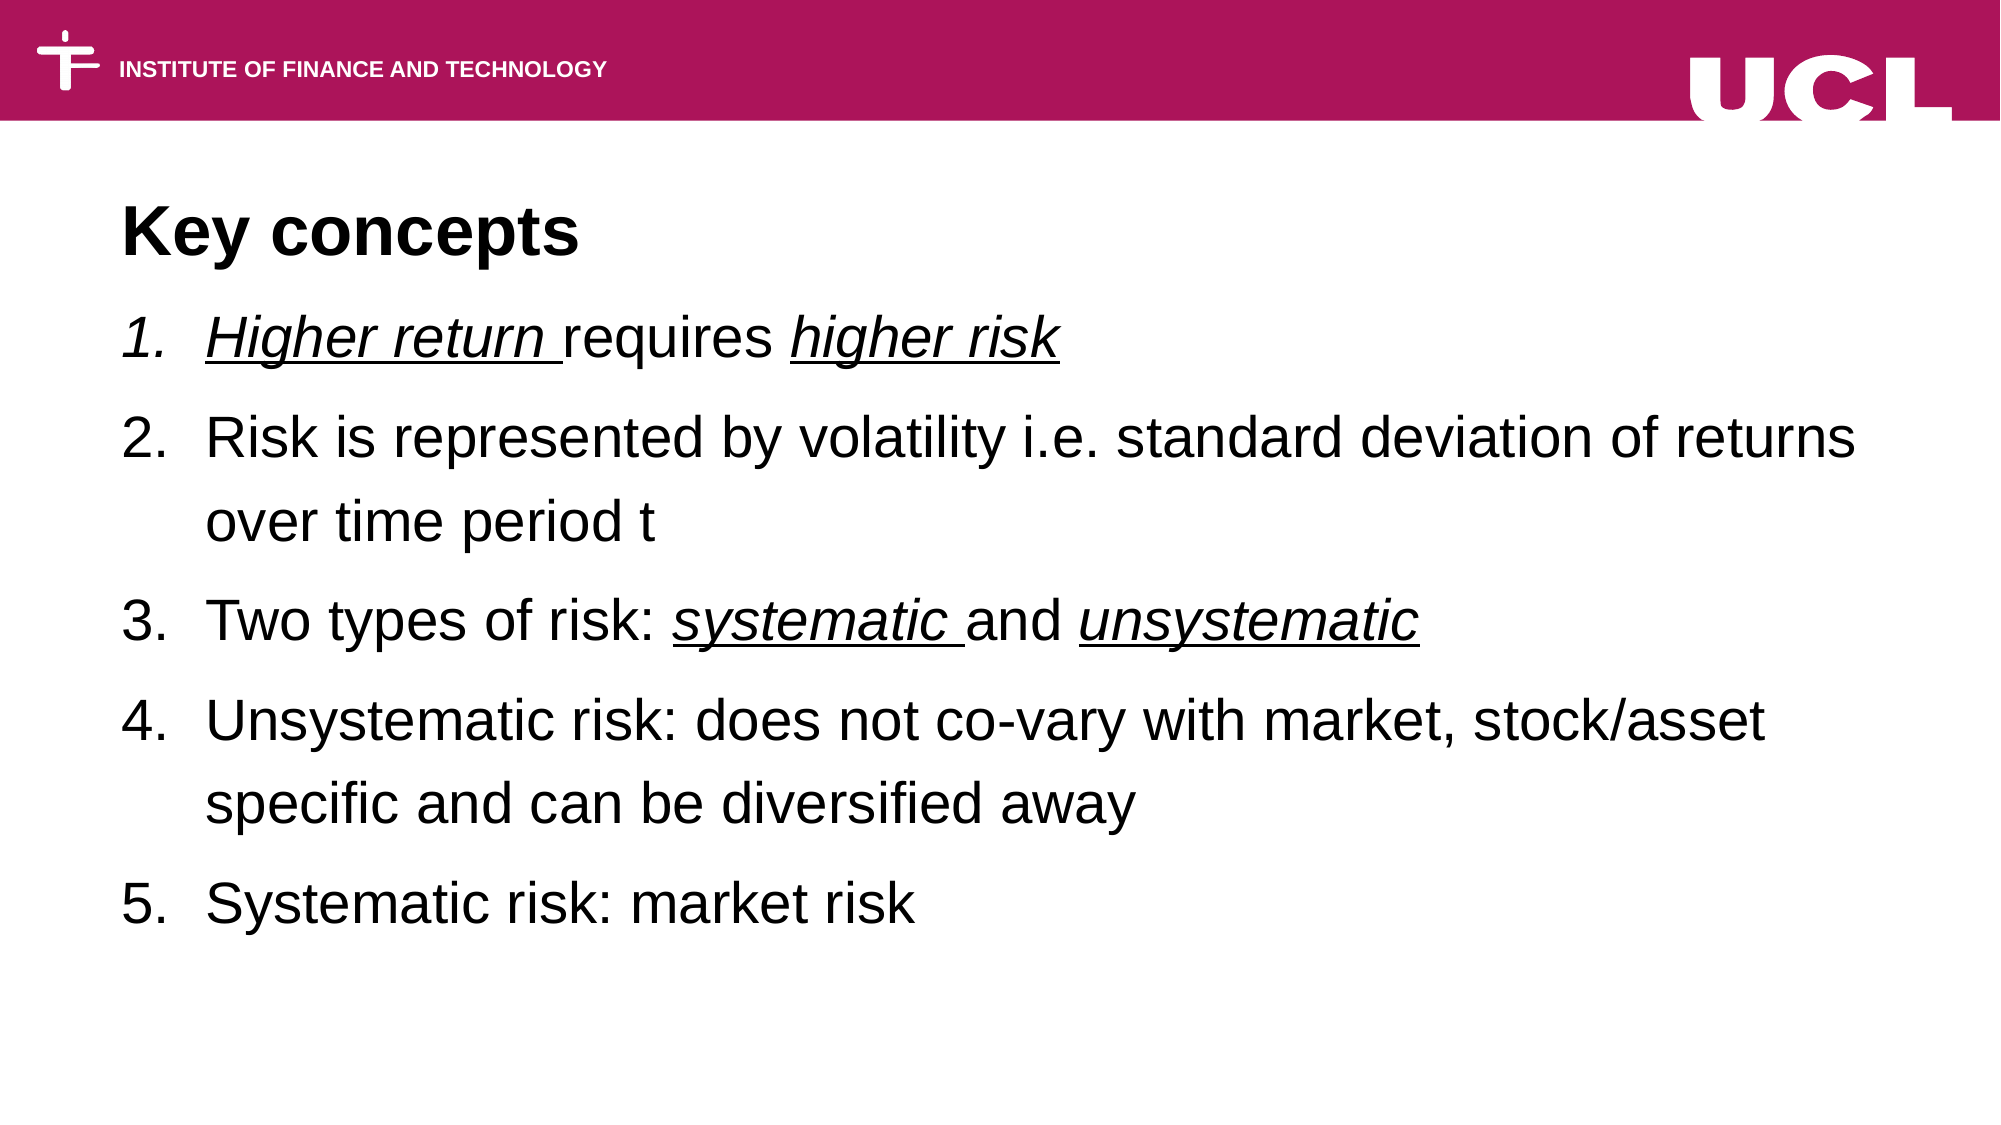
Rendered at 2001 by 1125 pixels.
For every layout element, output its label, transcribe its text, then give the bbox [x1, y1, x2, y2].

list Key concepts Higher return requires higher risk Risk is represented by volatility i.e. standard deviation of returns over time period t Two types of risk: systematic and unsystematic Unsystematic risk: does not co-vary with market, stock/asset specific and can be diversified away Systematic risk: market risk [106, 160, 1920, 1015]
picture [36, 30, 101, 91]
